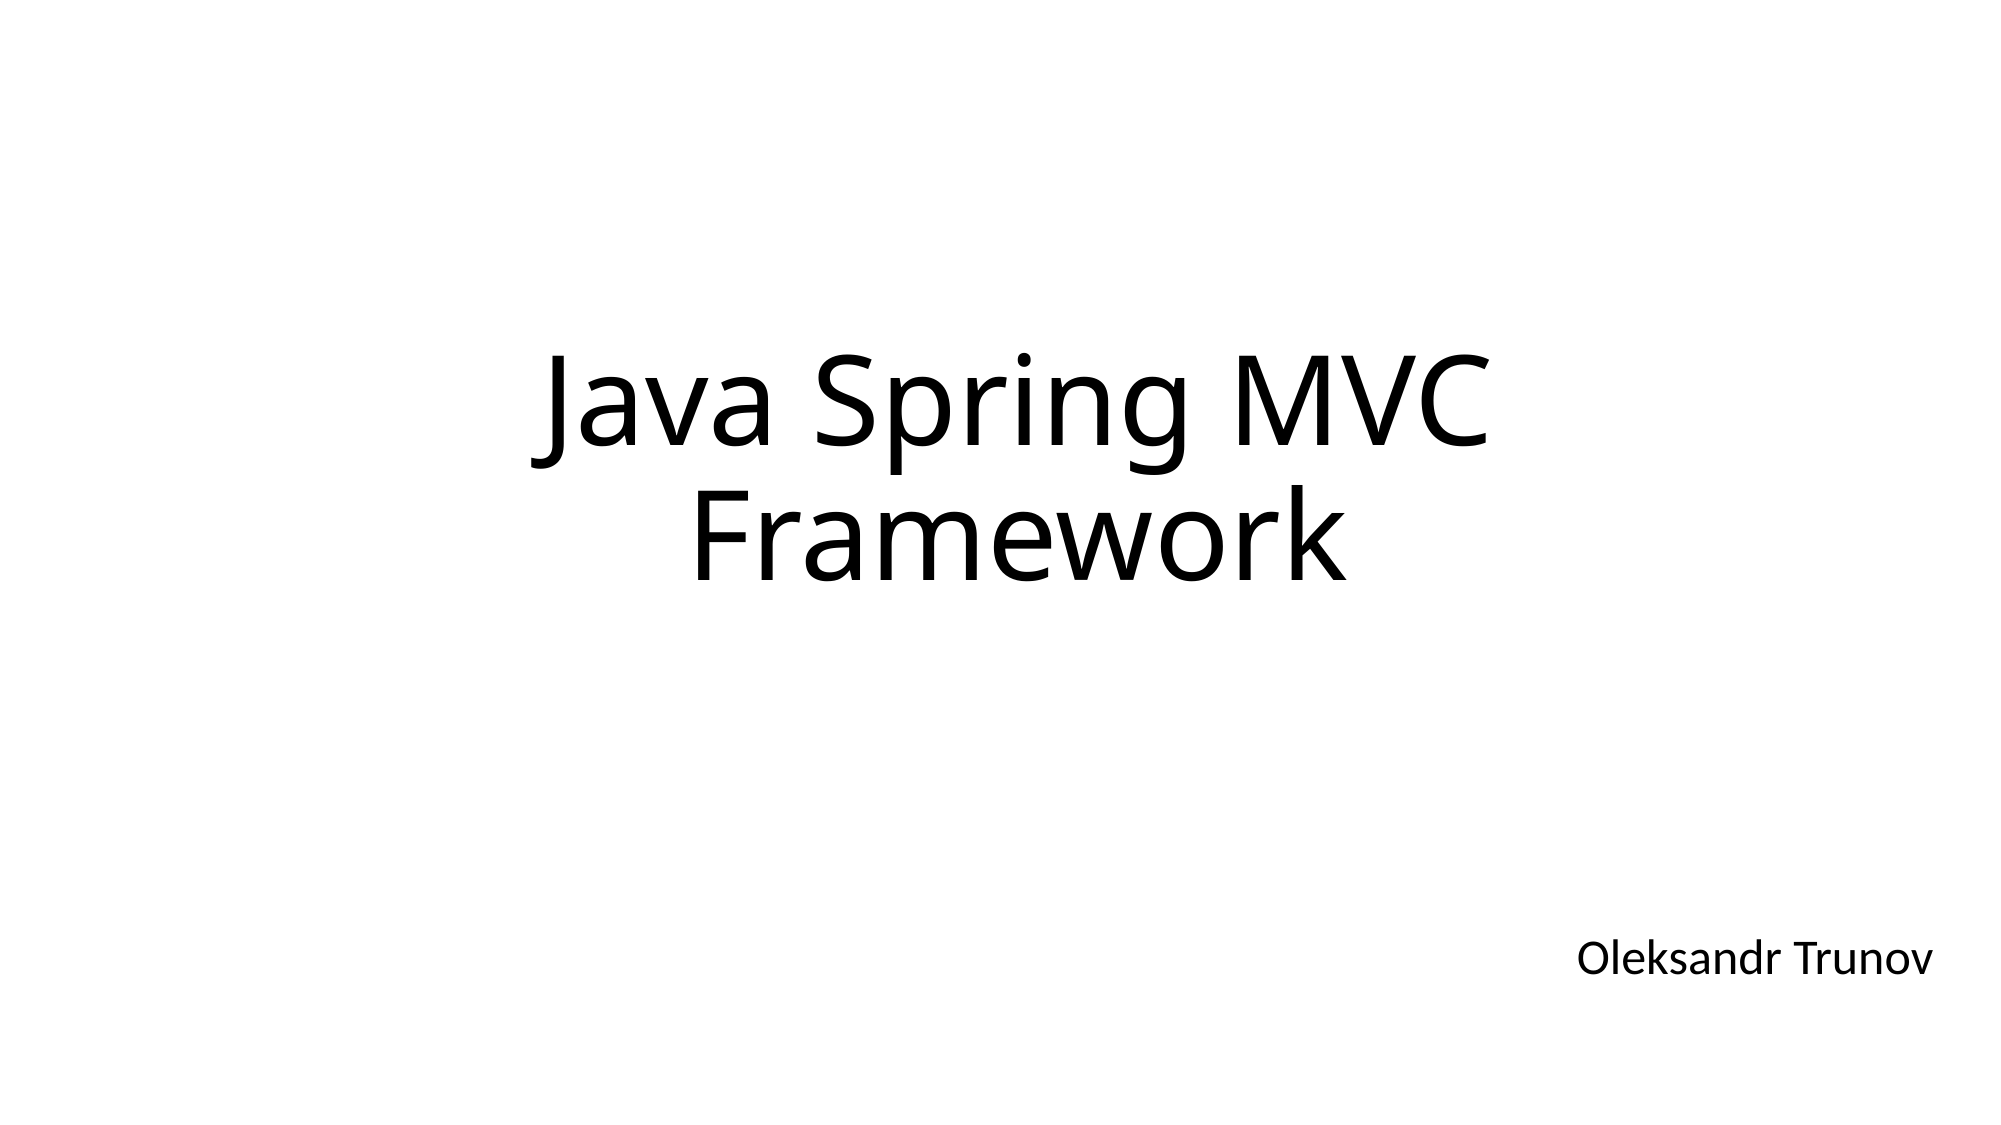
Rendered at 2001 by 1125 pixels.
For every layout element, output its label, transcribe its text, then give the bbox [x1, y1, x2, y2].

title Java Spring MVC Framework [267, 223, 1768, 616]
subtitle Oleksandr Trunov [448, 924, 1949, 1051]
